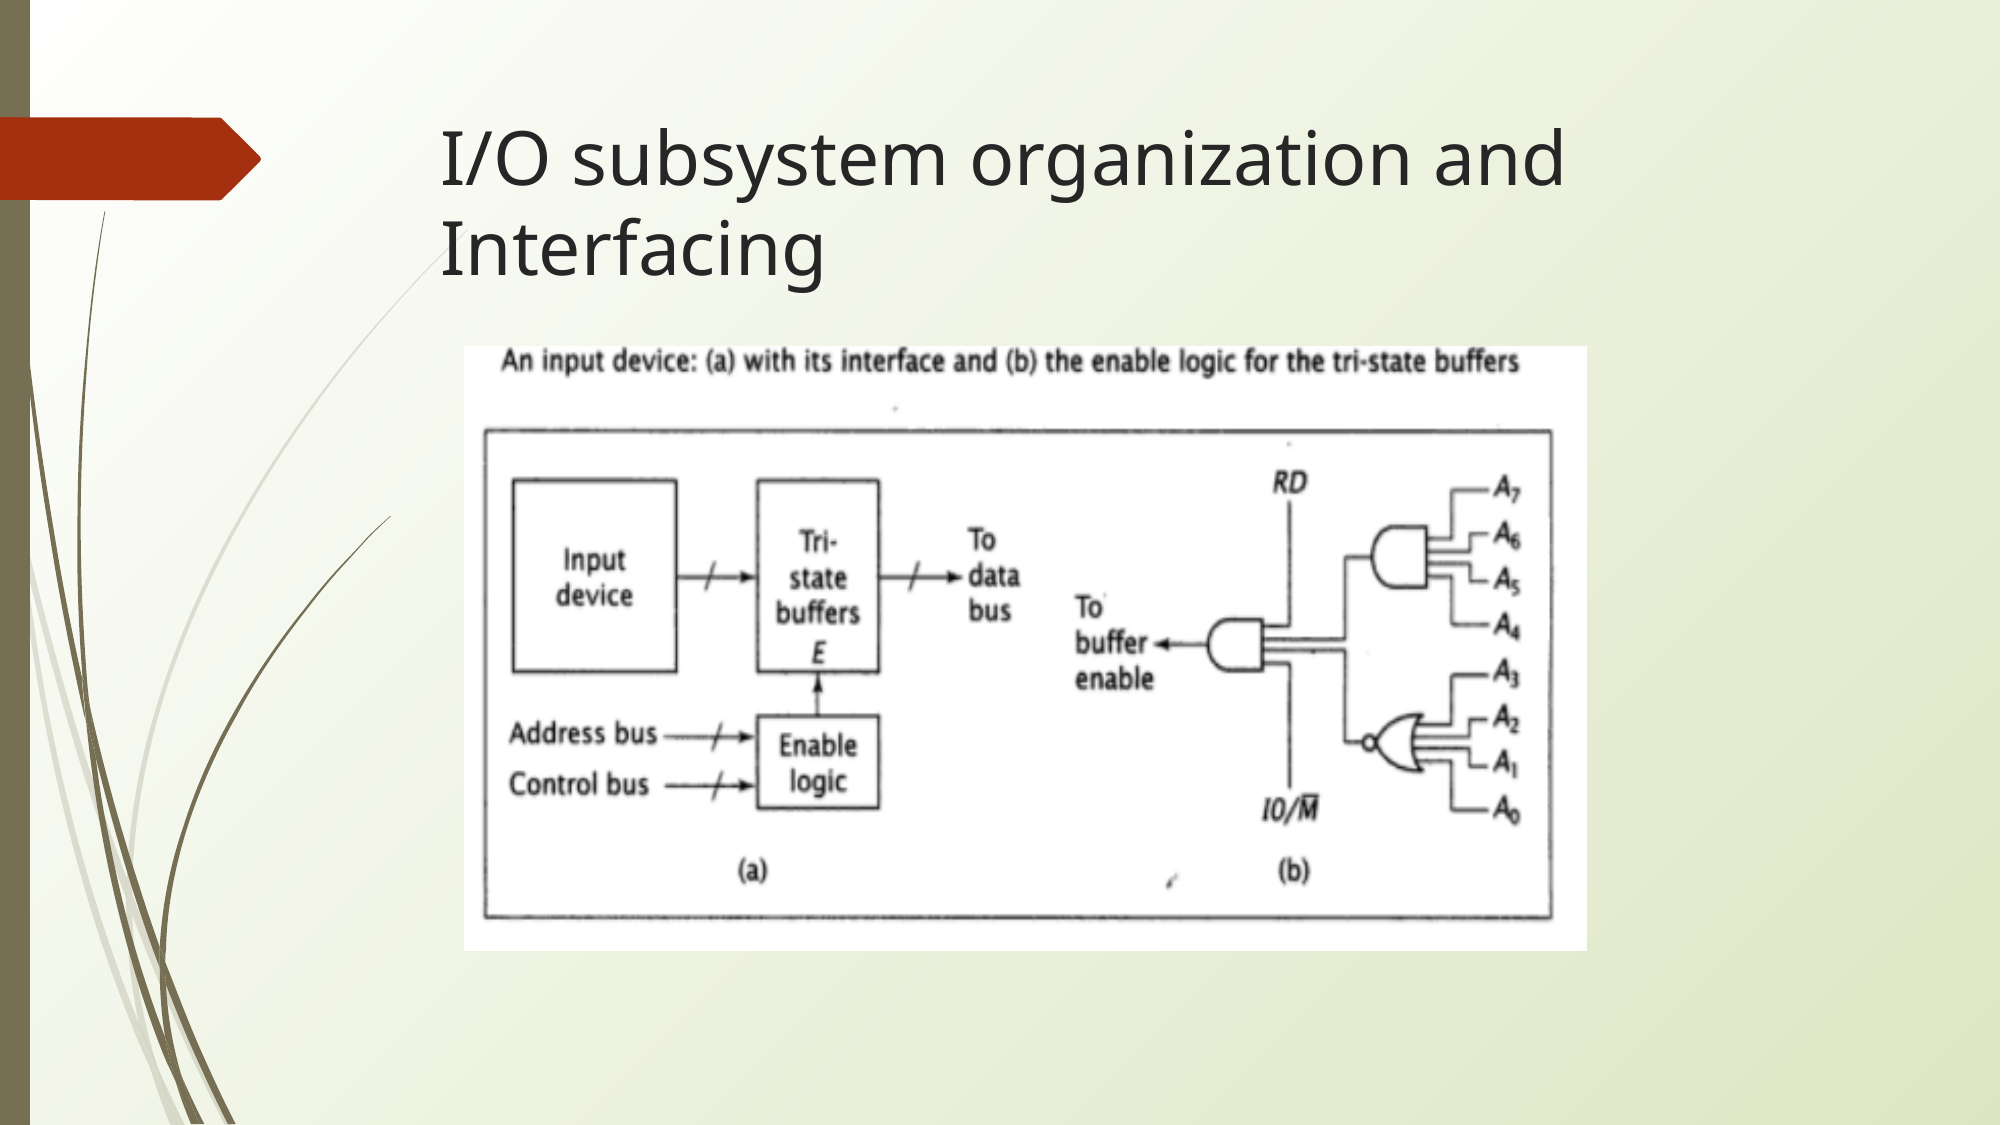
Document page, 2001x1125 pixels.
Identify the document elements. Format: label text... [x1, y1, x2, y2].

title I/O subsystem organization and Interfacing [425, 102, 1888, 313]
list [464, 346, 1587, 951]
